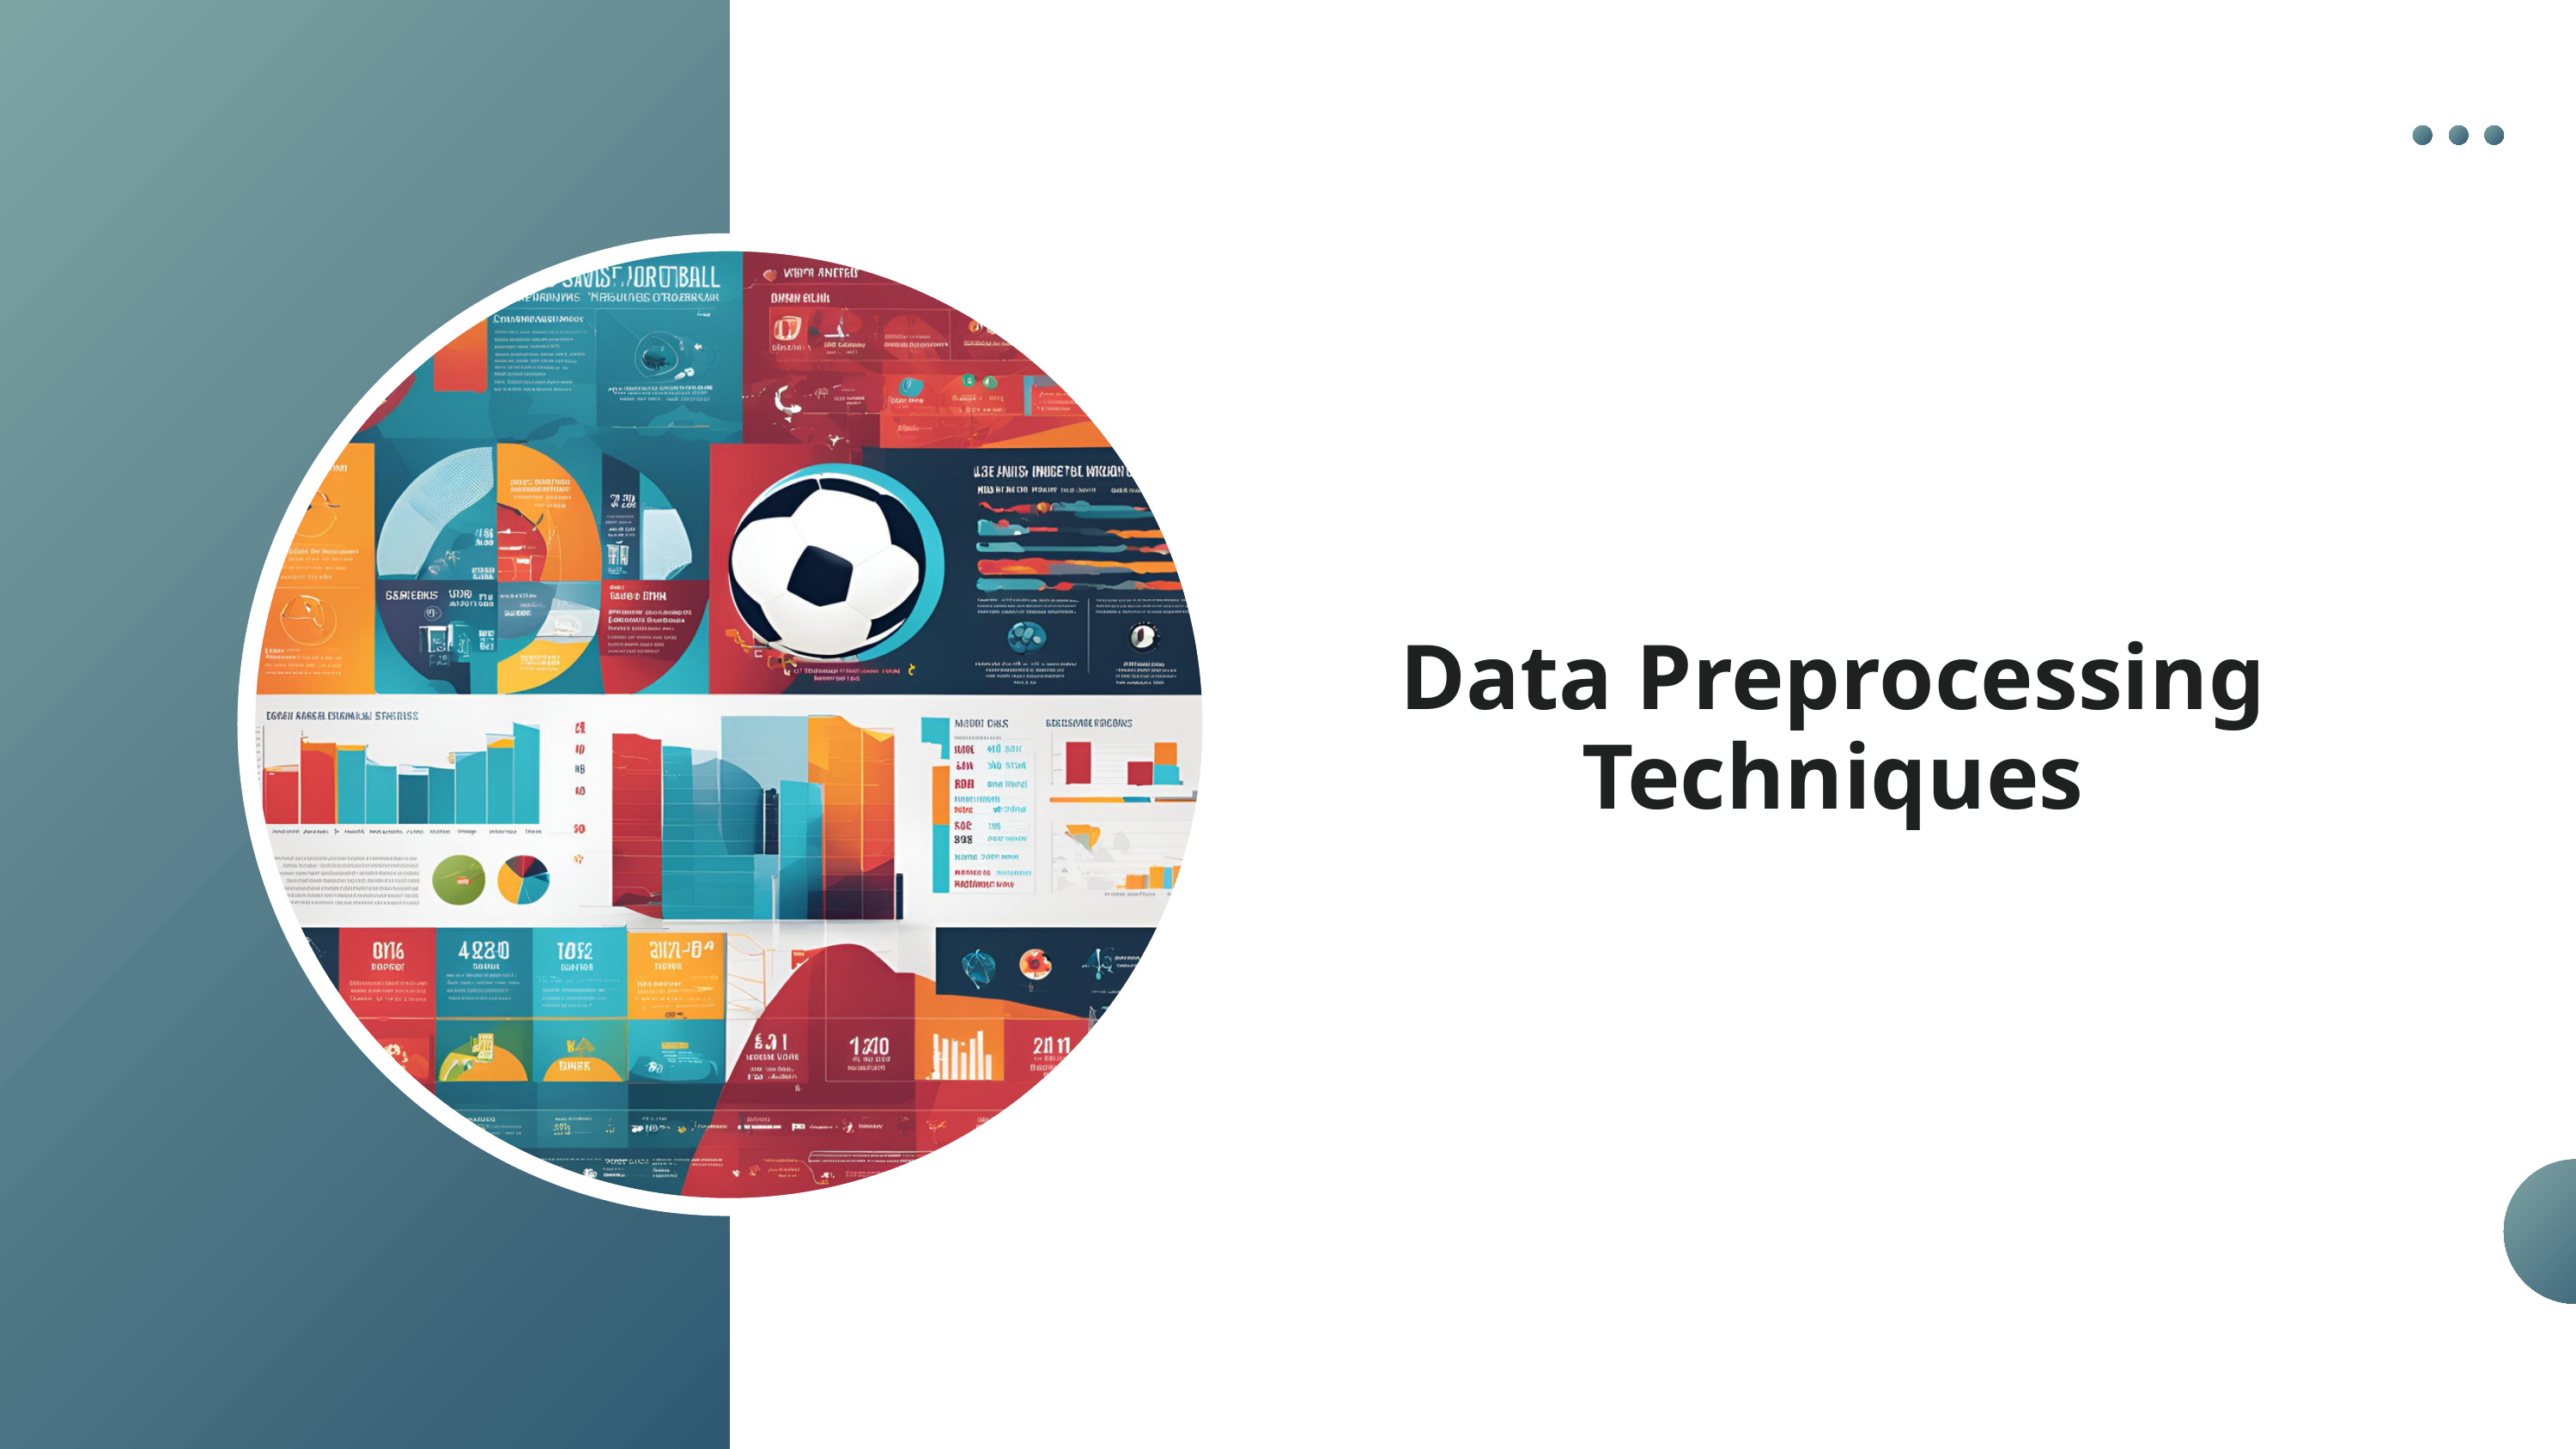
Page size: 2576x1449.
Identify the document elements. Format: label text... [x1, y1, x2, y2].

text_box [226, 222, 1233, 1226]
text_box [2503, 1159, 2576, 1304]
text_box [2412, 124, 2505, 145]
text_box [0, 0, 730, 1449]
text_box Data Preprocessing Techniques [1350, 627, 2316, 828]
